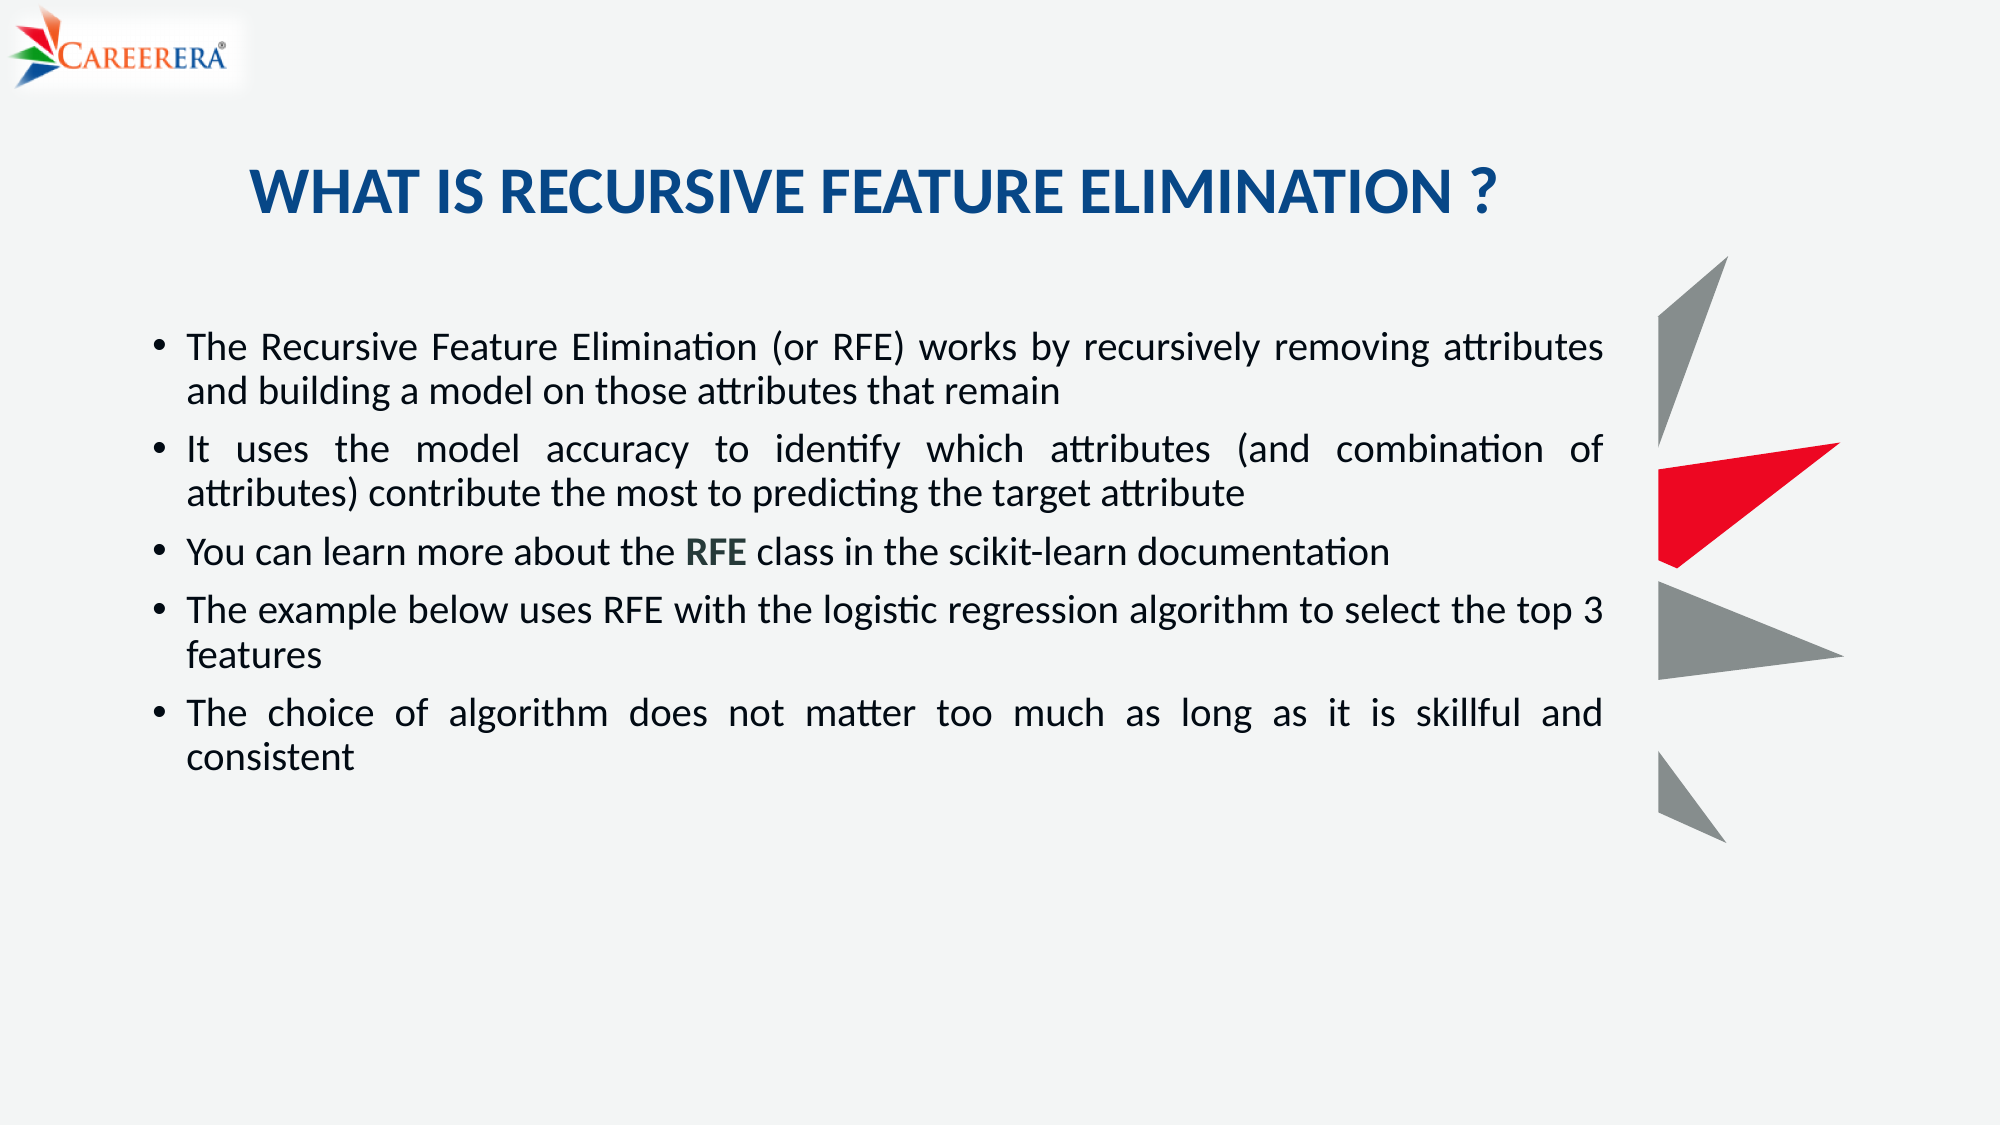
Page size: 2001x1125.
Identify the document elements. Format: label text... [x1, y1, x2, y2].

title WHAT IS RECURSIVE FEATURE ELIMINATION ? [133, 107, 1617, 278]
picture [0, 0, 262, 108]
list The Recursive Feature Elimination (or RFE) works by recursively removing attributes and building a model on those attributes that remain It uses the model accuracy to identify which attributes (and combination of attributes) contribute the most to predicting the target attribute You can learn more about the RFE class in the scikit-learn documentation The example below uses RFE with the logistic regression algorithm to select the top 3 features The choice of algorithm does not matter too much as long as it is skillful and consistent [137, 316, 1622, 788]
